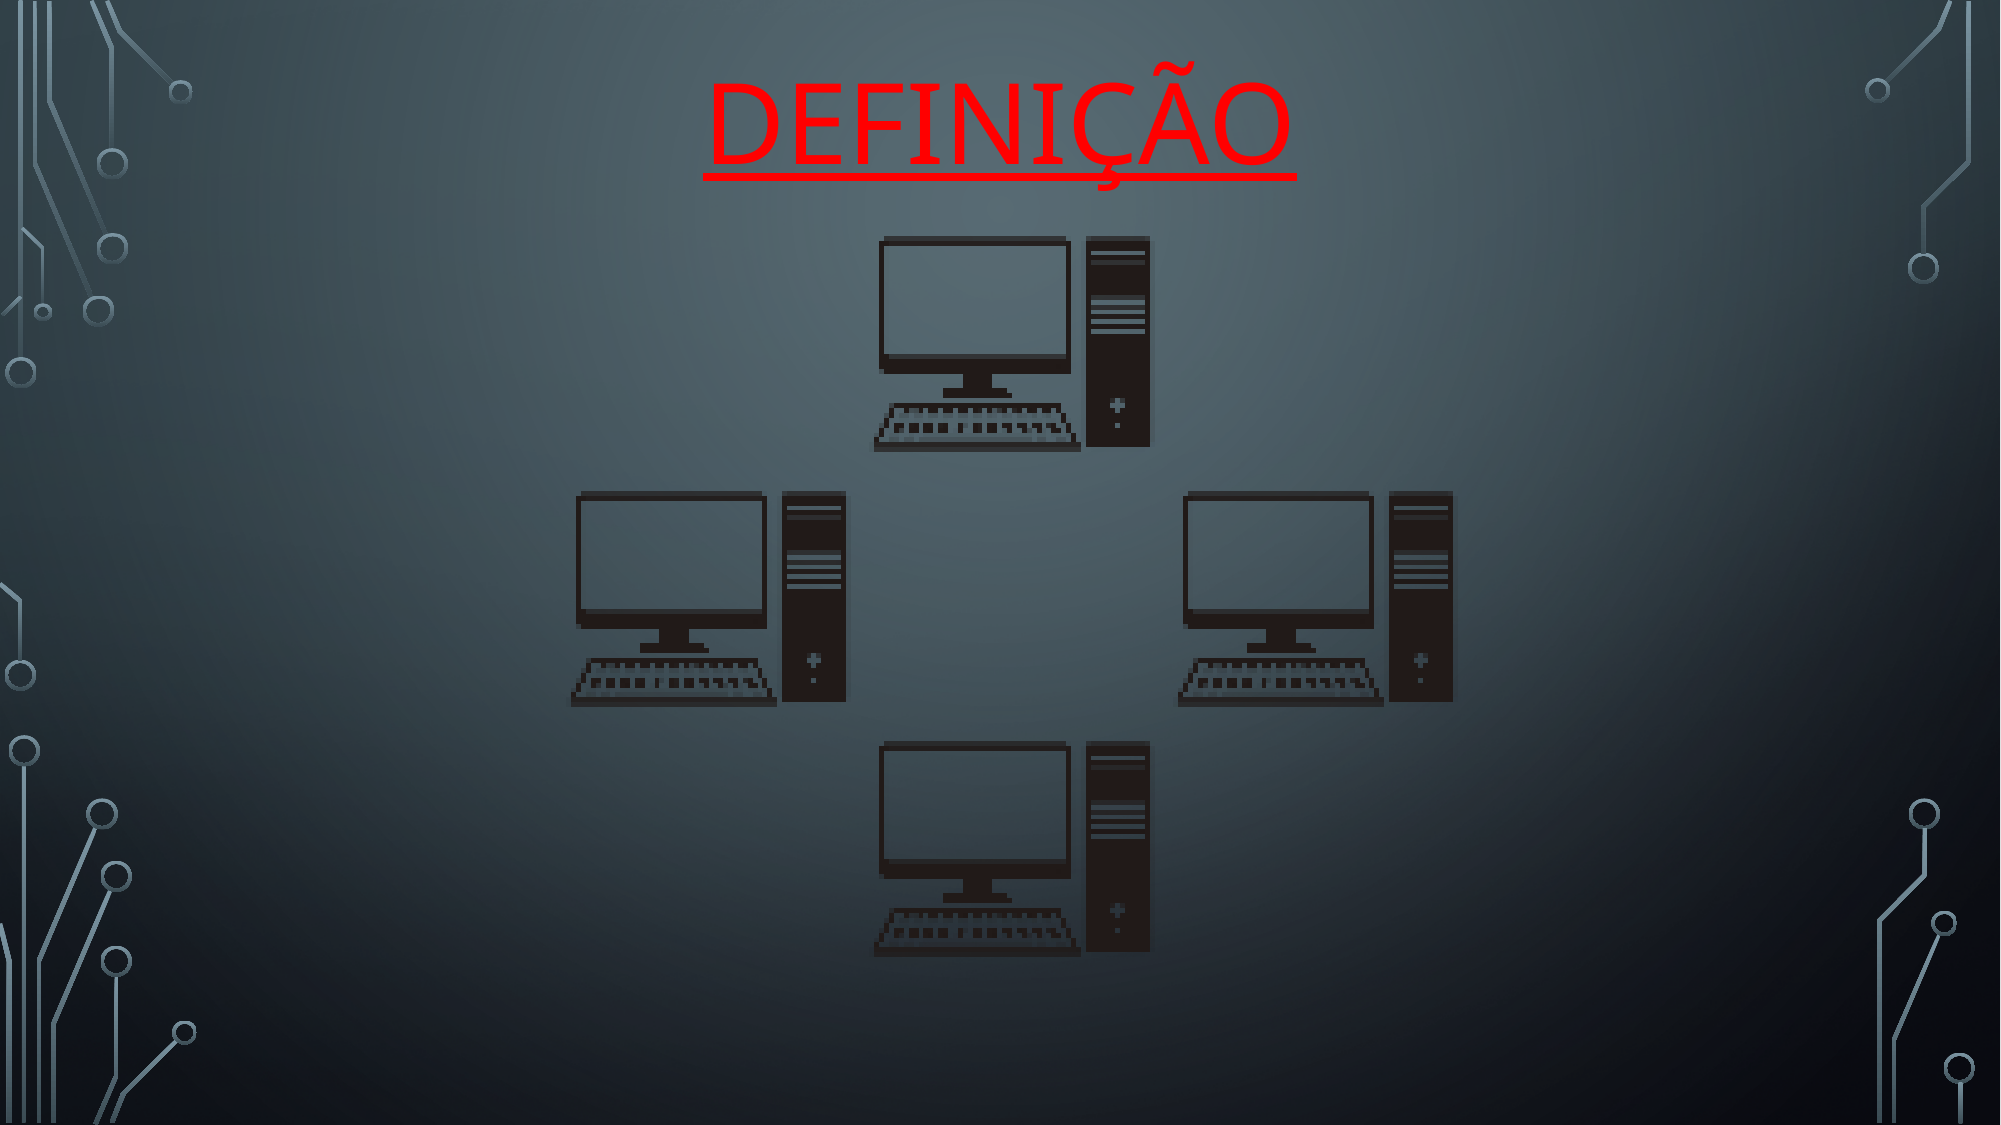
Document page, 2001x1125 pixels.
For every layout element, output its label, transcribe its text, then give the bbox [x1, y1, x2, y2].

title Definição [683, 19, 1317, 237]
picture [557, 192, 1469, 1002]
